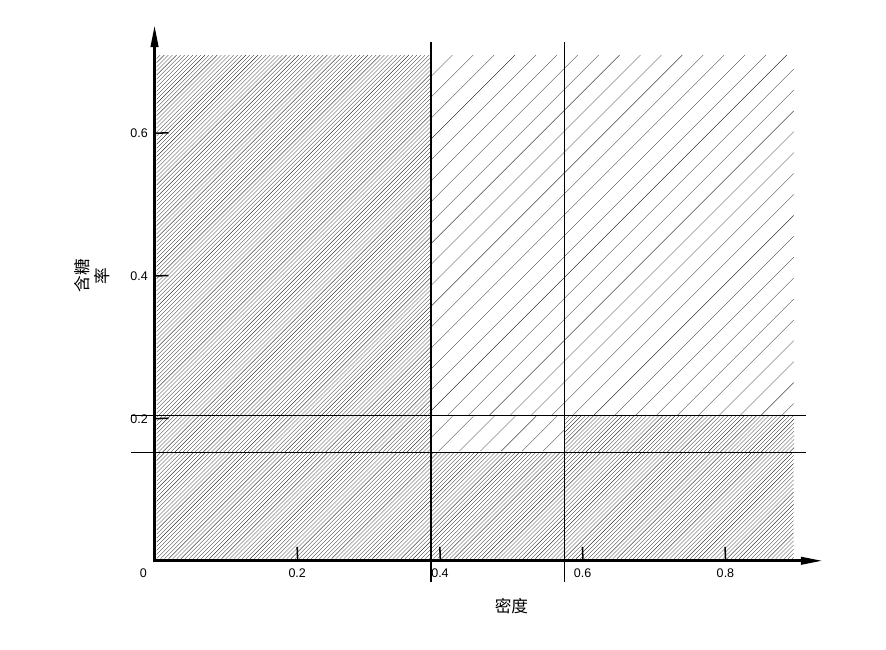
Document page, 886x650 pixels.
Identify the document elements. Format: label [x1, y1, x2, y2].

text_box [64, 26, 822, 624]
